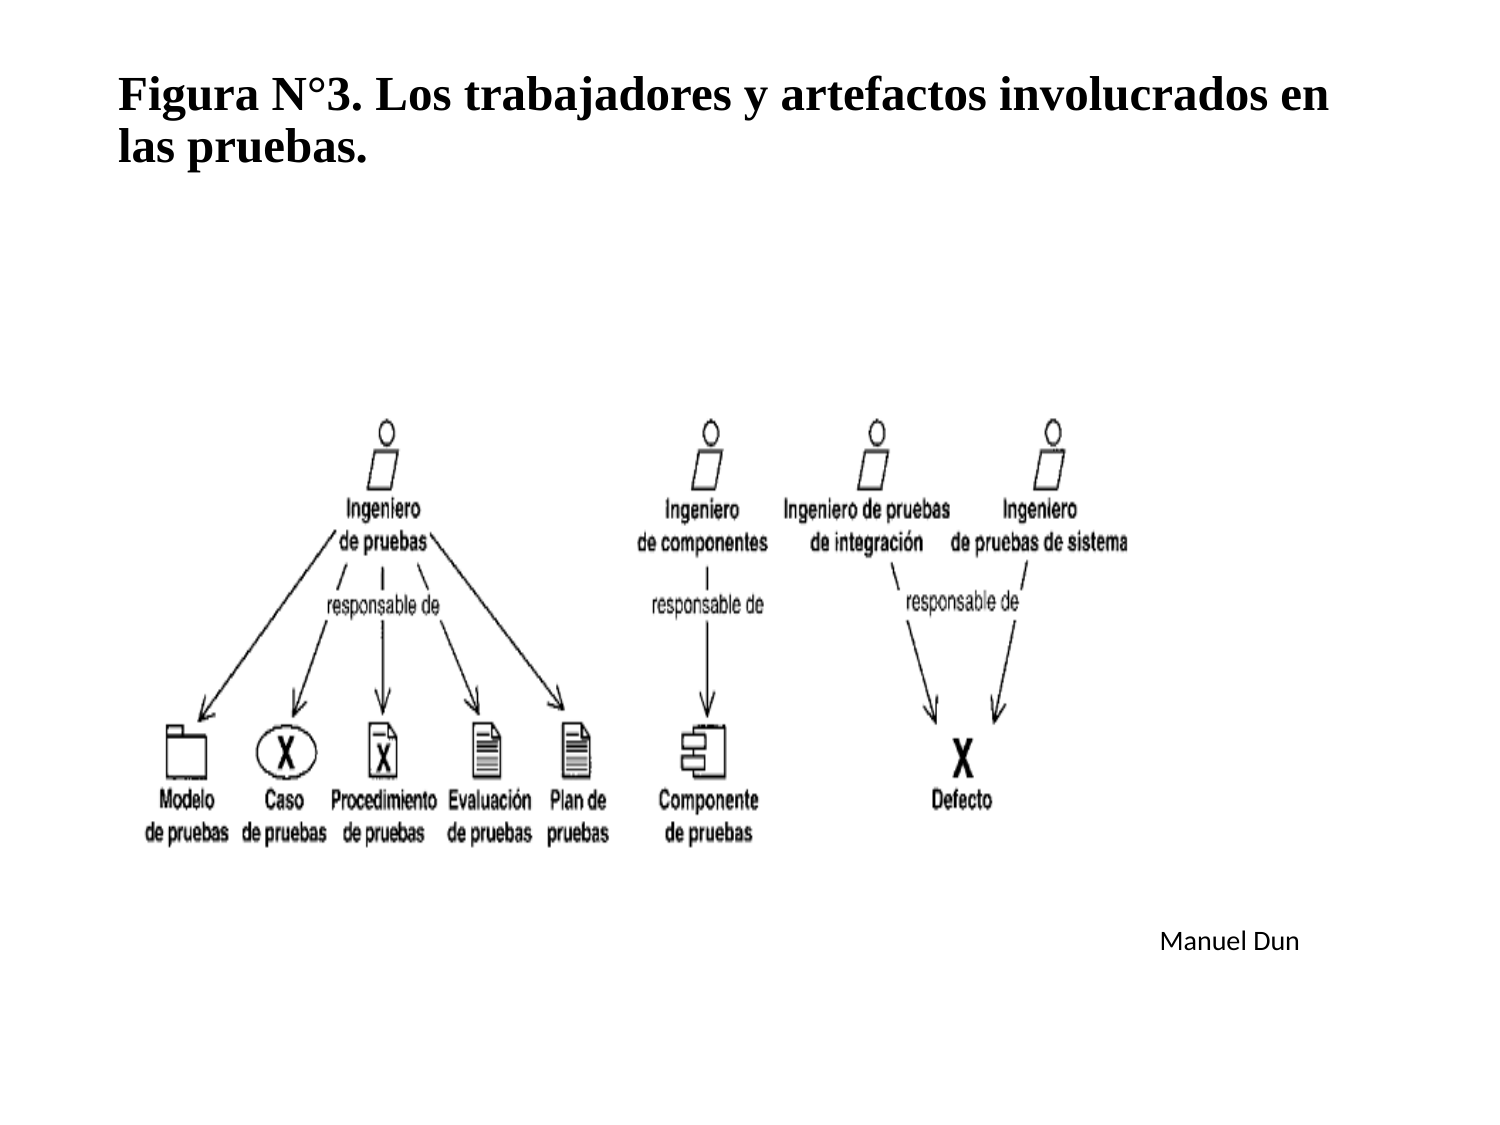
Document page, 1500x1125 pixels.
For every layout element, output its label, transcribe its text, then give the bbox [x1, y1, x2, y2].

title Figura N°3. Los trabajadores y artefactos involucrados en las pruebas. [103, 59, 1397, 278]
text_box Manuel Dun [1144, 914, 1316, 964]
picture [125, 387, 1140, 864]
